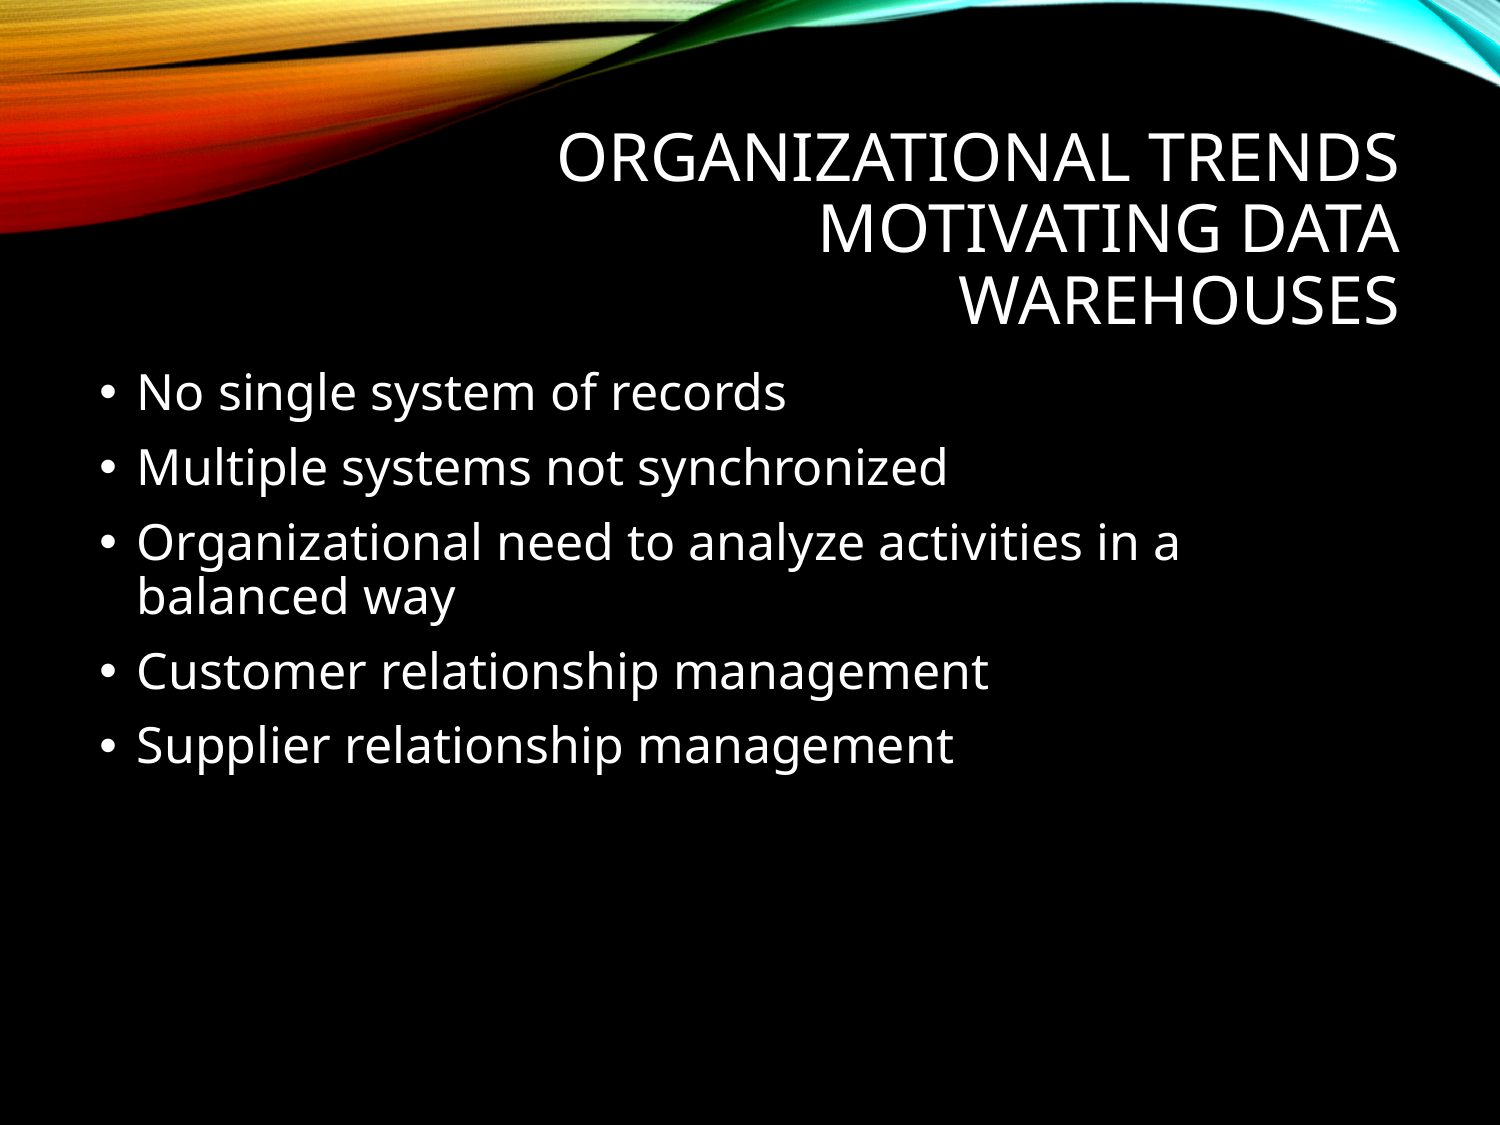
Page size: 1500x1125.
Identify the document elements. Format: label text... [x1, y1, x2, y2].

picture [0, 0, 1500, 237]
title Organizational Trends Motivating Data Warehouses [356, 125, 1416, 338]
list No single system of records Multiple systems not synchronized Organizational need to analyze activities in a balanced way Customer relationship management Supplier relationship management [84, 360, 1416, 1021]
